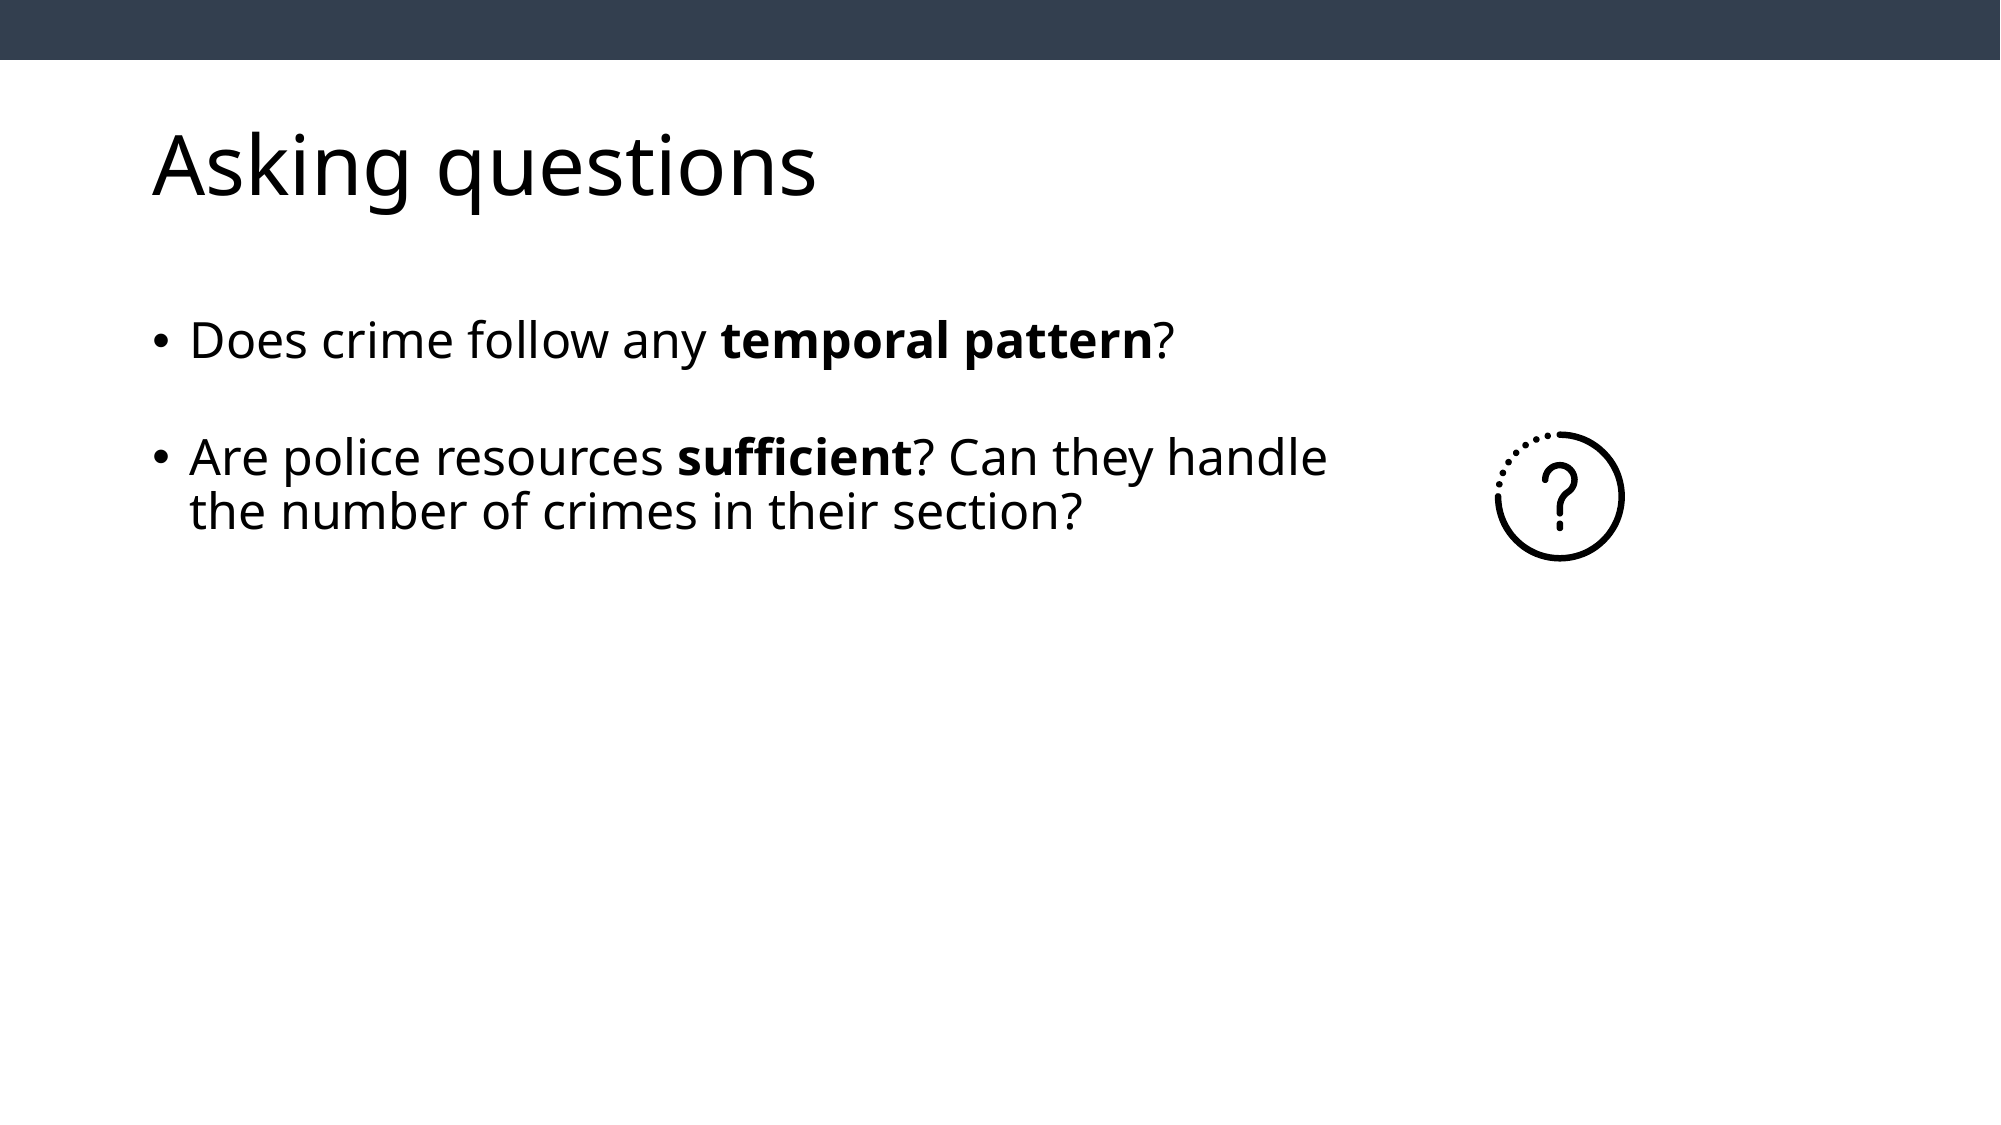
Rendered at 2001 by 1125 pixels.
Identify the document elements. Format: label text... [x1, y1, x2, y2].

list Does crime follow any temporal pattern? Are police resources sufficient? Can they handle the number of crimes in their section? [137, 308, 1382, 1023]
title Asking questions [137, 60, 1863, 278]
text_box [1494, 431, 1625, 562]
